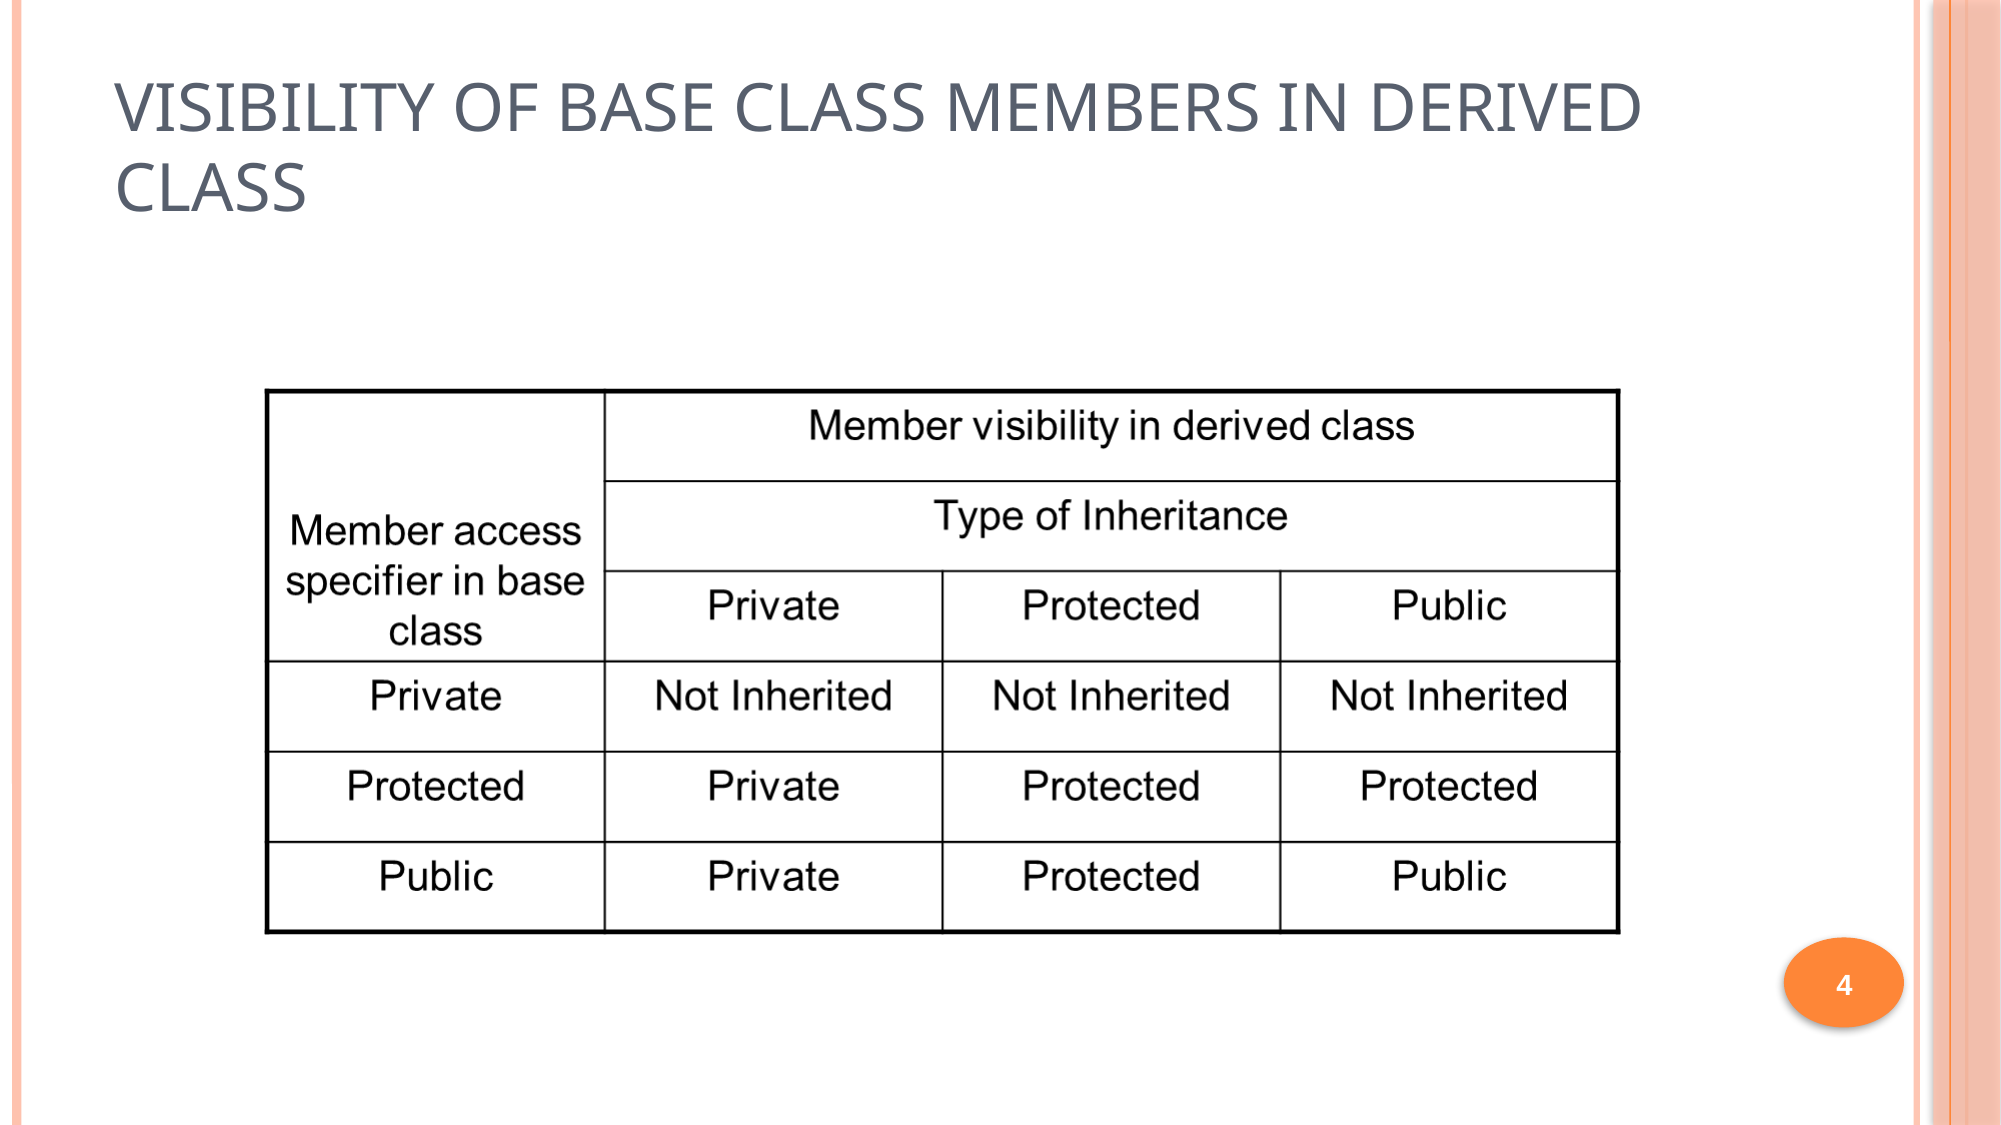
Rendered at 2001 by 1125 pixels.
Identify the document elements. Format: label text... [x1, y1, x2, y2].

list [260, 387, 1624, 938]
slide_number 4 [1777, 940, 1912, 1027]
title Visibility of base class members in derived class [99, 45, 1784, 233]
